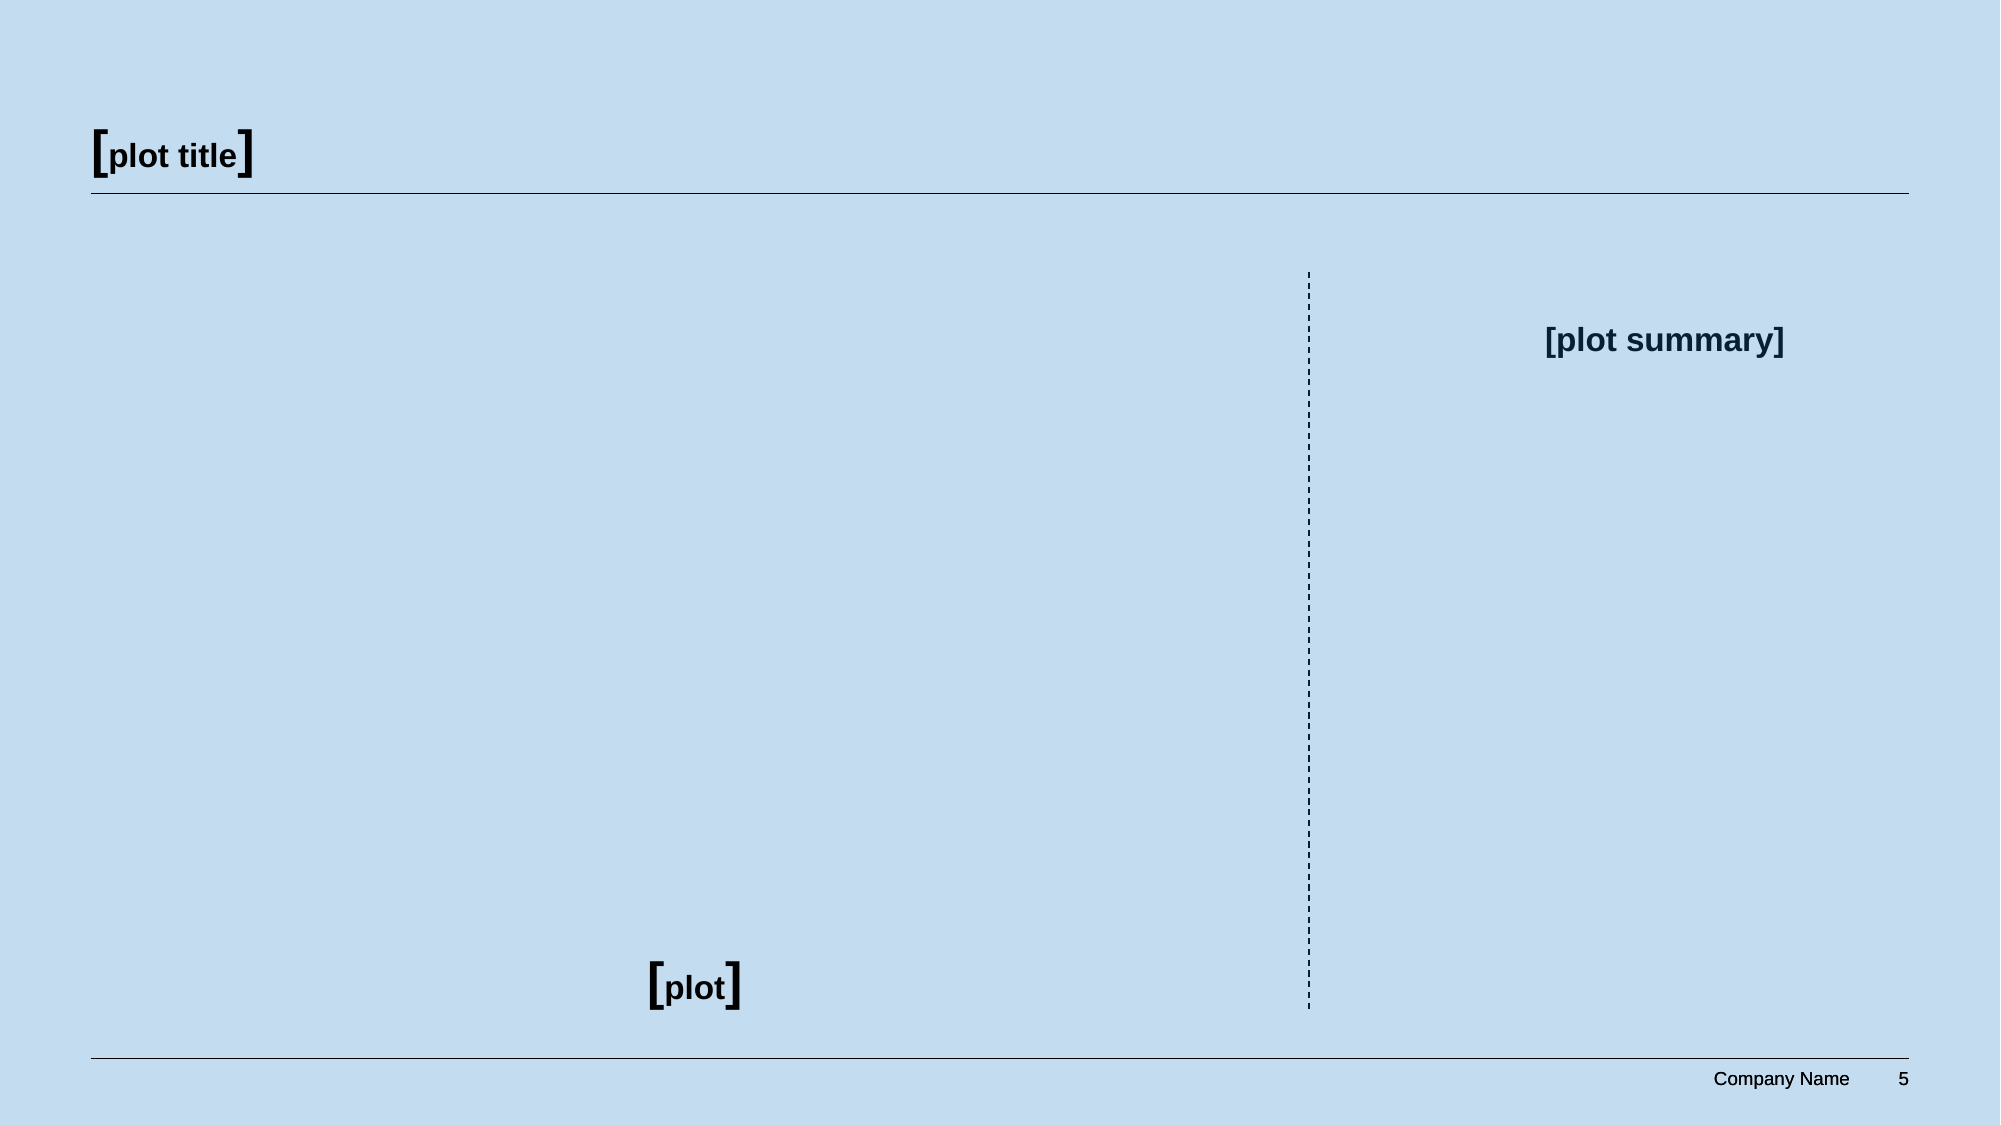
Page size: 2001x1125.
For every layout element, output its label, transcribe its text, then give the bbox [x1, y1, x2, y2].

text_box [plot] [145, 271, 1244, 1010]
text_box [plot summary] [1431, 318, 1899, 393]
title [plot title] [91, 58, 1840, 179]
